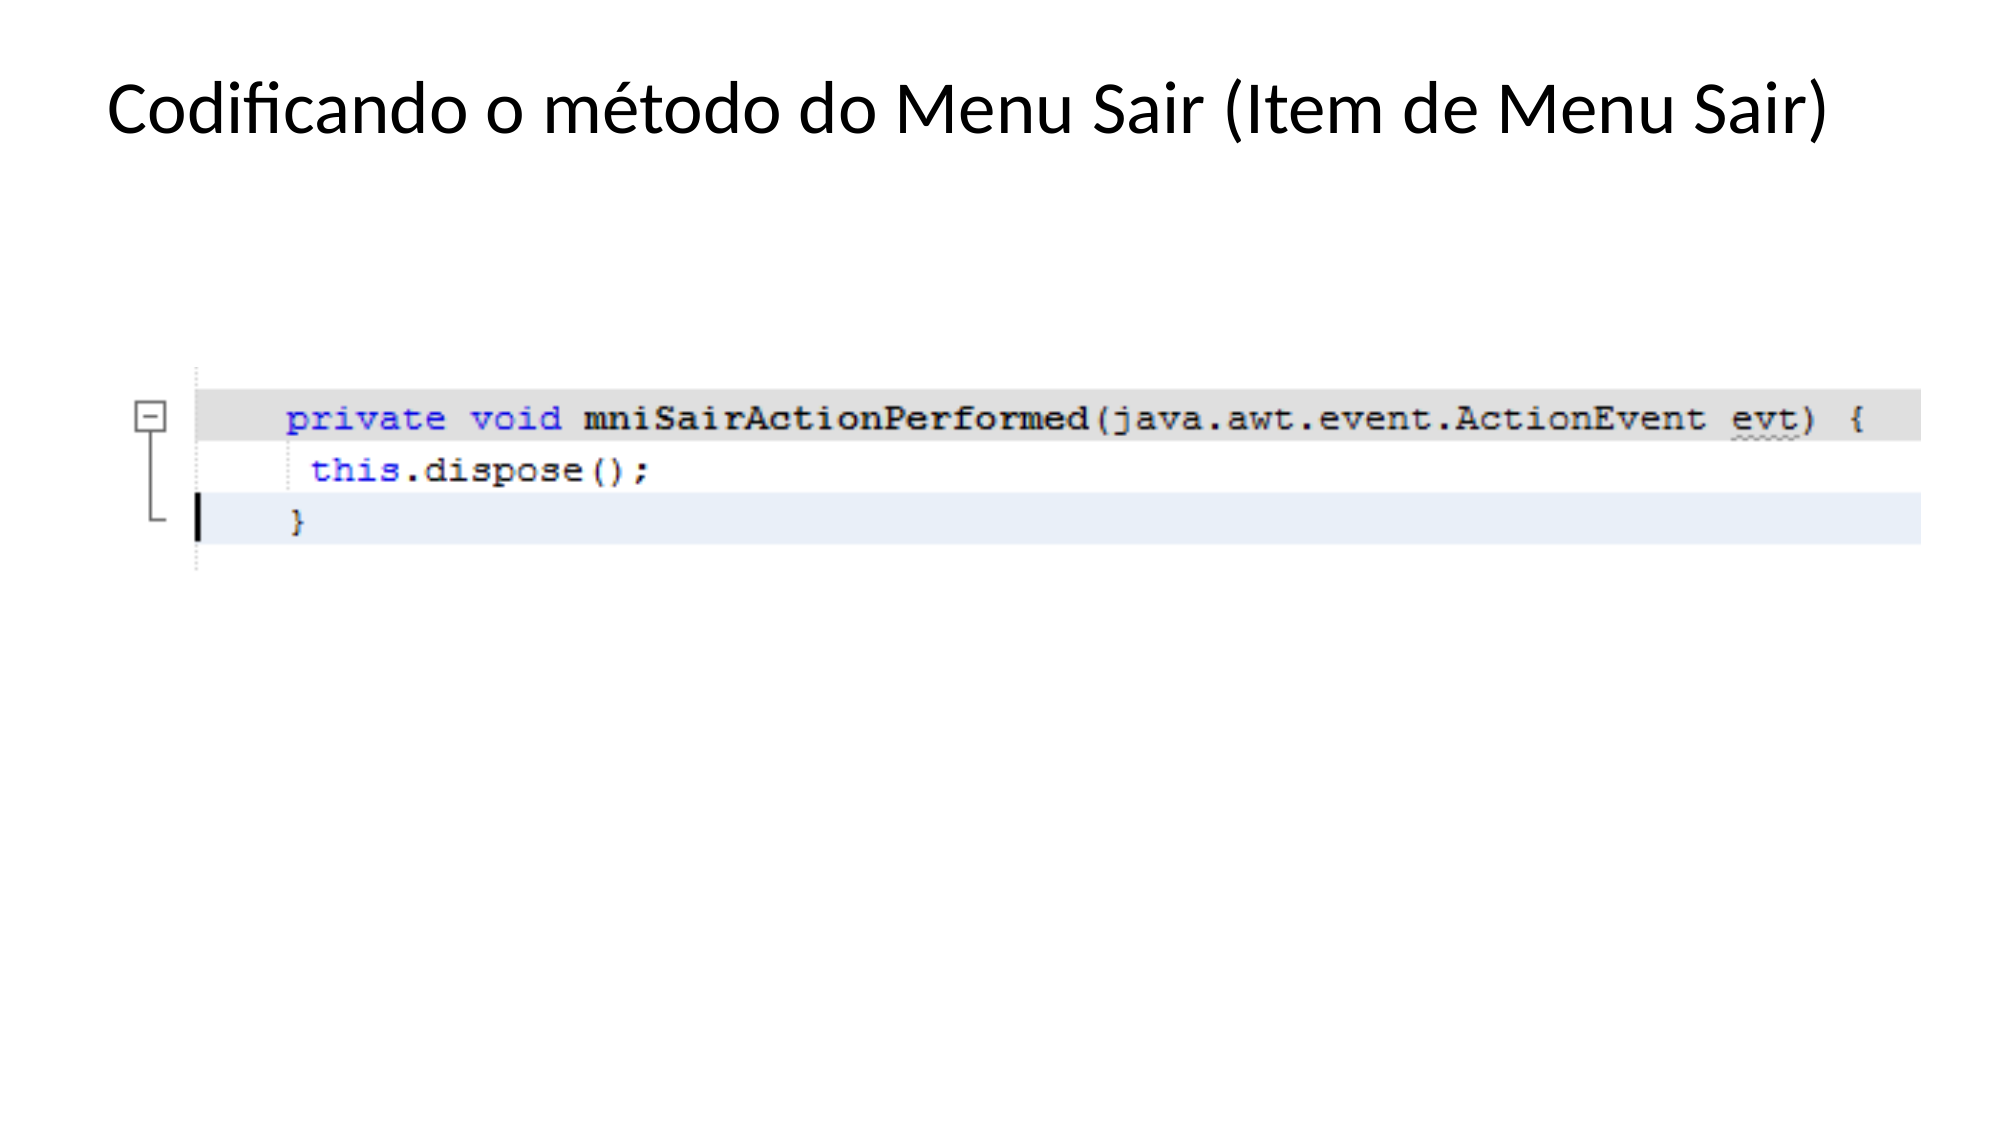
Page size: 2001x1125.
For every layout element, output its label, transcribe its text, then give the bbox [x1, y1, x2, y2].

picture [127, 367, 1921, 574]
text_box Codificando o método do Menu Sair (Item de Menu Sair) [92, 51, 1847, 157]
